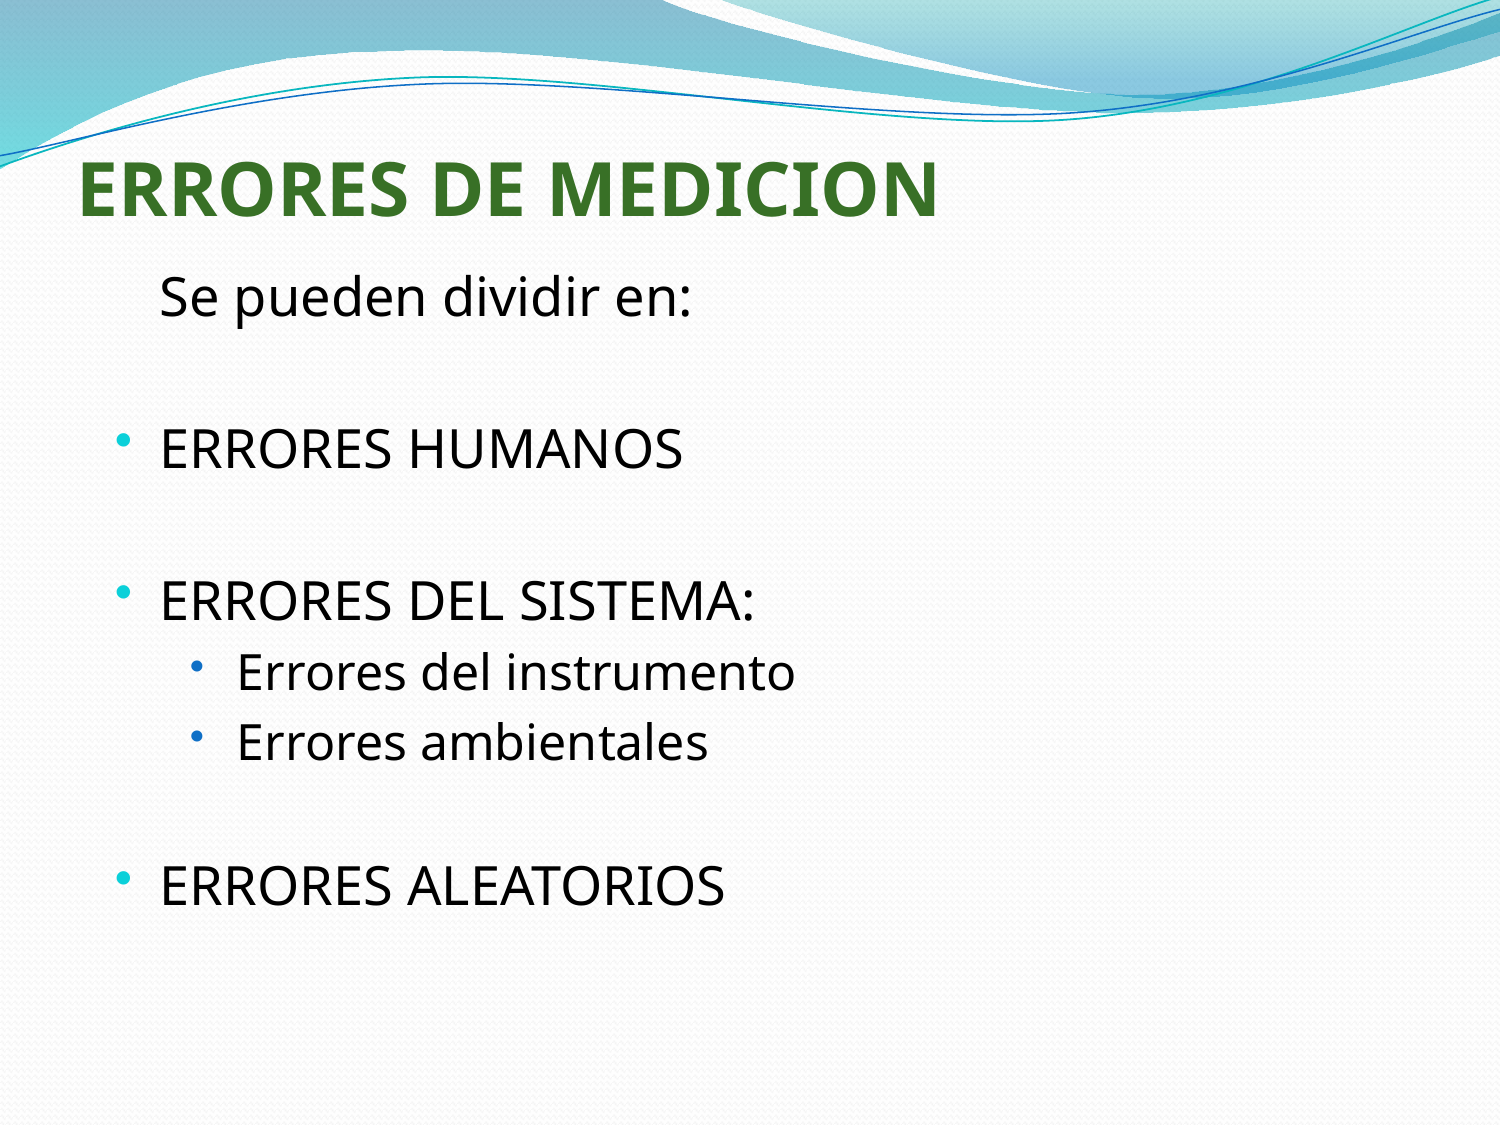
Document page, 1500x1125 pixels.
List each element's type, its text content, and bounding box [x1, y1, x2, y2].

title ERRORES DE MEDICION [76, 148, 1427, 232]
text_box Se pueden dividir en: ERRORES HUMANOS ERRORES DEL SISTEMA: Errores del instrumento Errores ambientales ERRORES ALEATORIOS [100, 255, 1235, 976]
